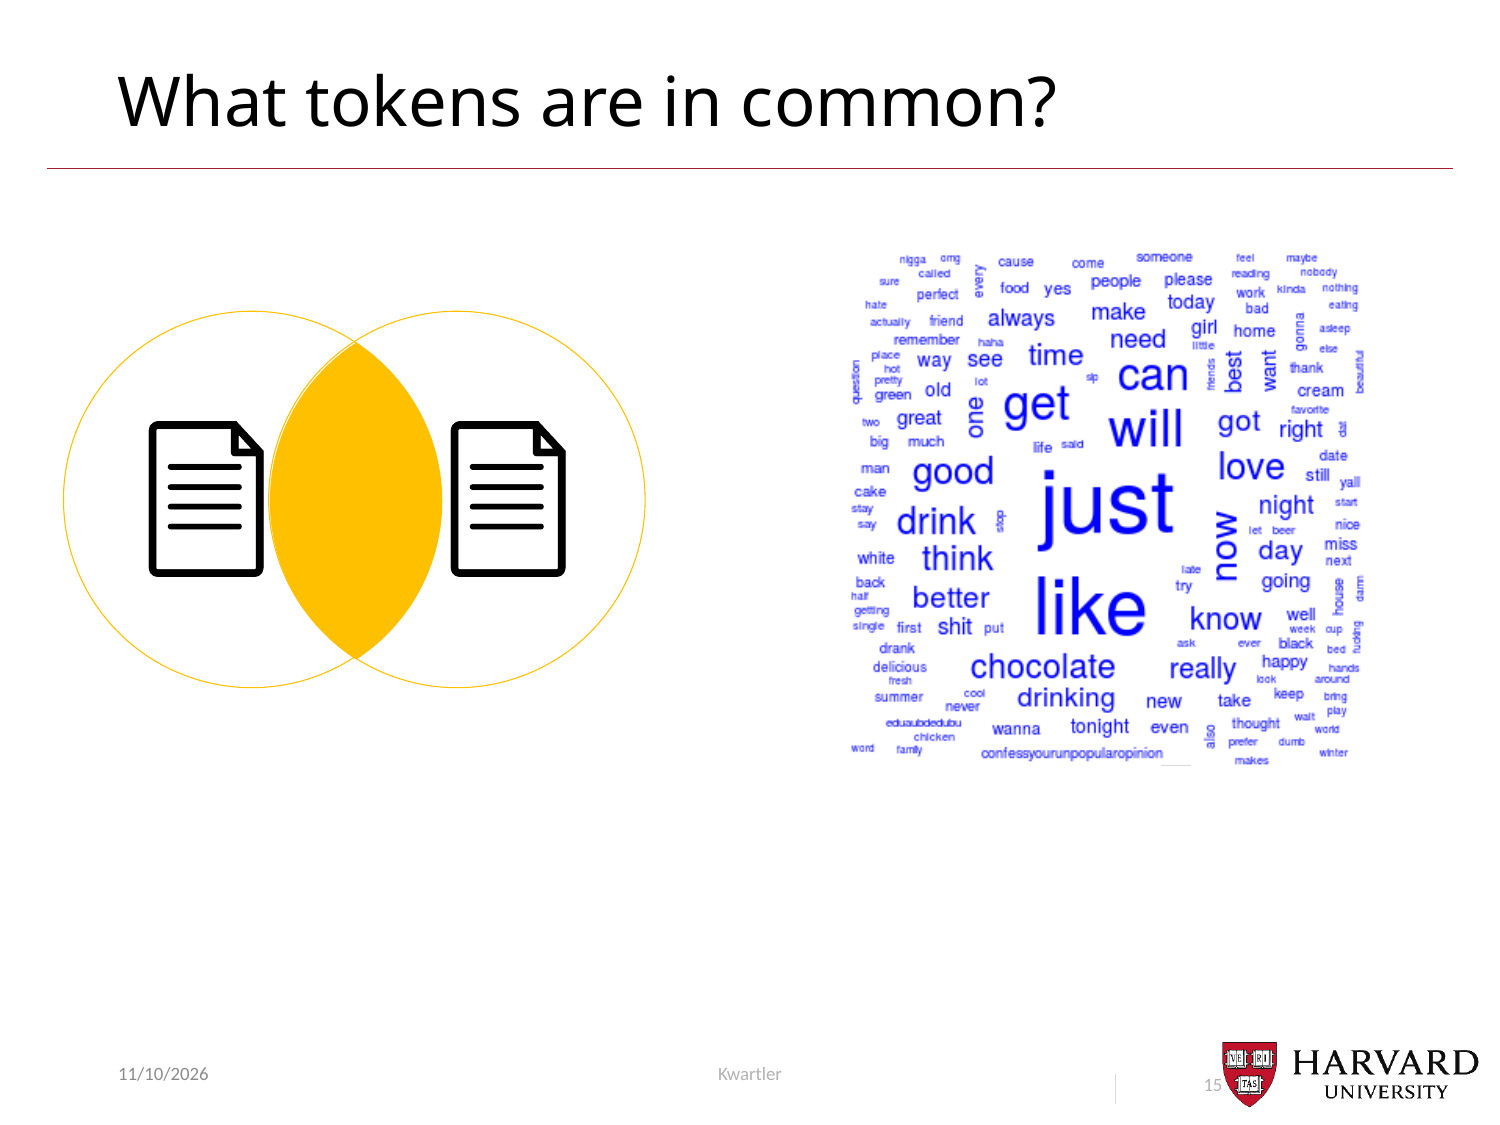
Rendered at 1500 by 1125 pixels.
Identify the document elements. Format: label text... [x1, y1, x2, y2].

picture [128, 421, 284, 577]
text_box [284, 342, 430, 660]
text_box [284, 310, 646, 689]
text_box [62, 310, 354, 689]
picture [1200, 1024, 1500, 1125]
picture [430, 421, 586, 577]
slide_number 15 [1188, 1042, 1330, 1103]
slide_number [103, 1042, 441, 1103]
title What tokens are in common? [103, 59, 1397, 157]
picture [833, 240, 1381, 774]
footer Kwartler [496, 1042, 1004, 1103]
